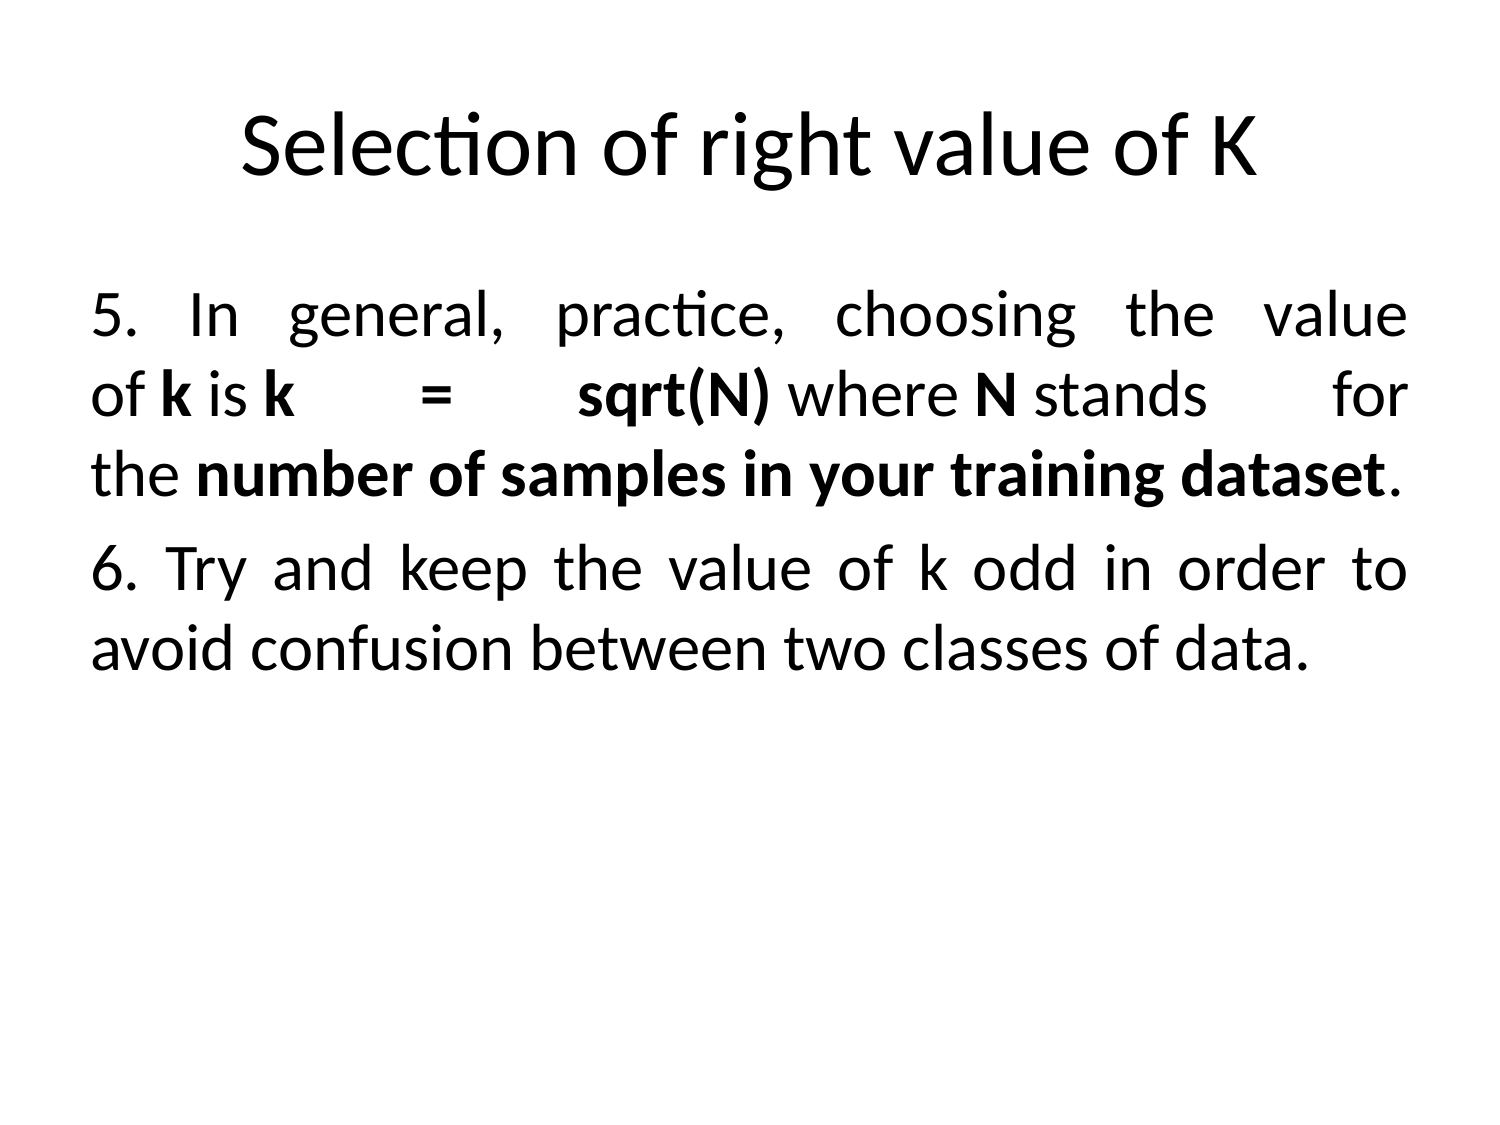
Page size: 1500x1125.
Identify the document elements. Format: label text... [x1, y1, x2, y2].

list 5. In general, practice, choosing the value of k is k = sqrt(N) where N stands for the number of samples in your training dataset. 6. Try and keep the value of k odd in order to avoid confusion between two classes of data. [75, 262, 1425, 1005]
title Selection of right value of K [75, 45, 1425, 233]
